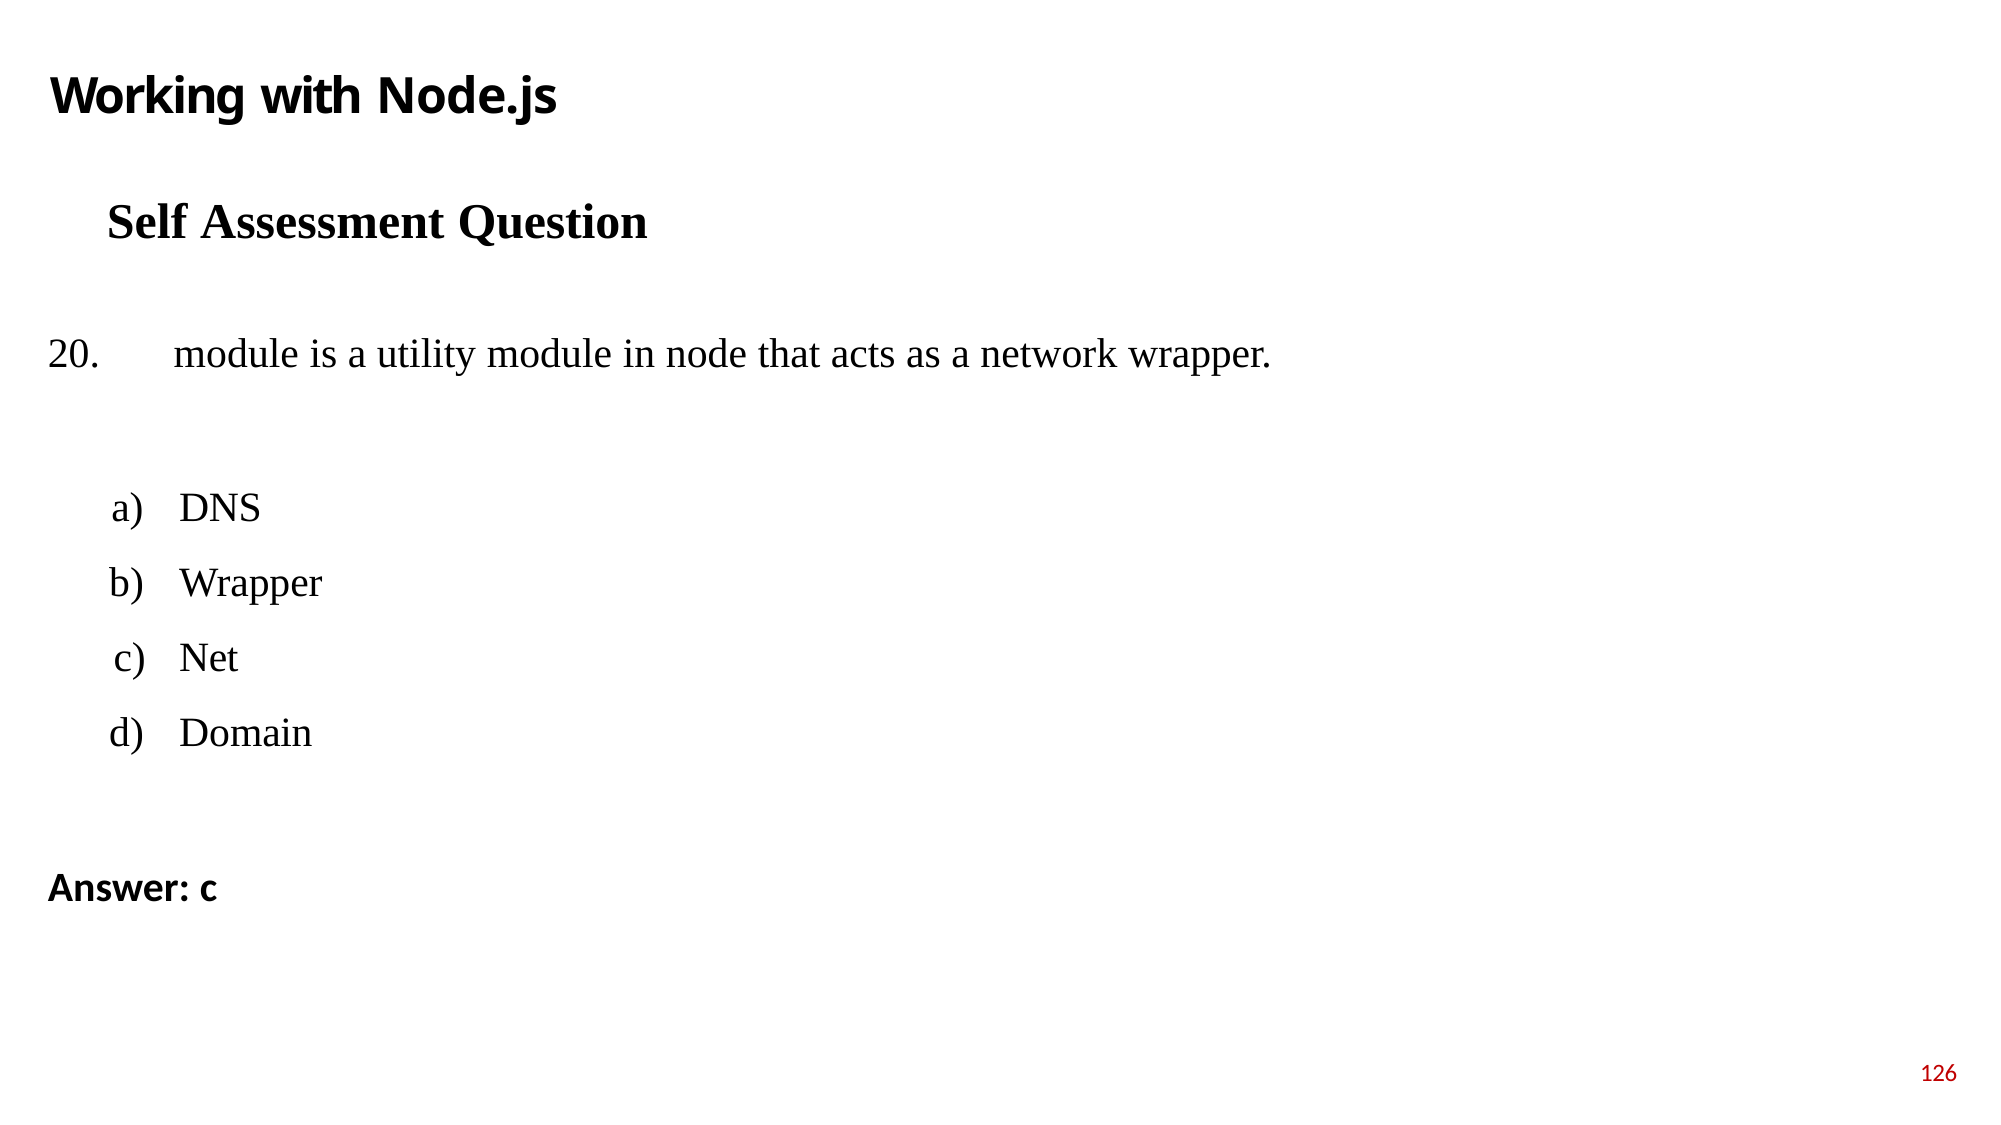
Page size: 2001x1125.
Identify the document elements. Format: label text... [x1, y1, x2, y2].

title Working with Node.js [48, 61, 560, 252]
slide_number 126 [1914, 1060, 1967, 1125]
text_box Self Assessment Question module is a utility module in node that acts as a network wrapper. DNS Wrapper Net Domain Answer: c [45, 186, 1425, 910]
